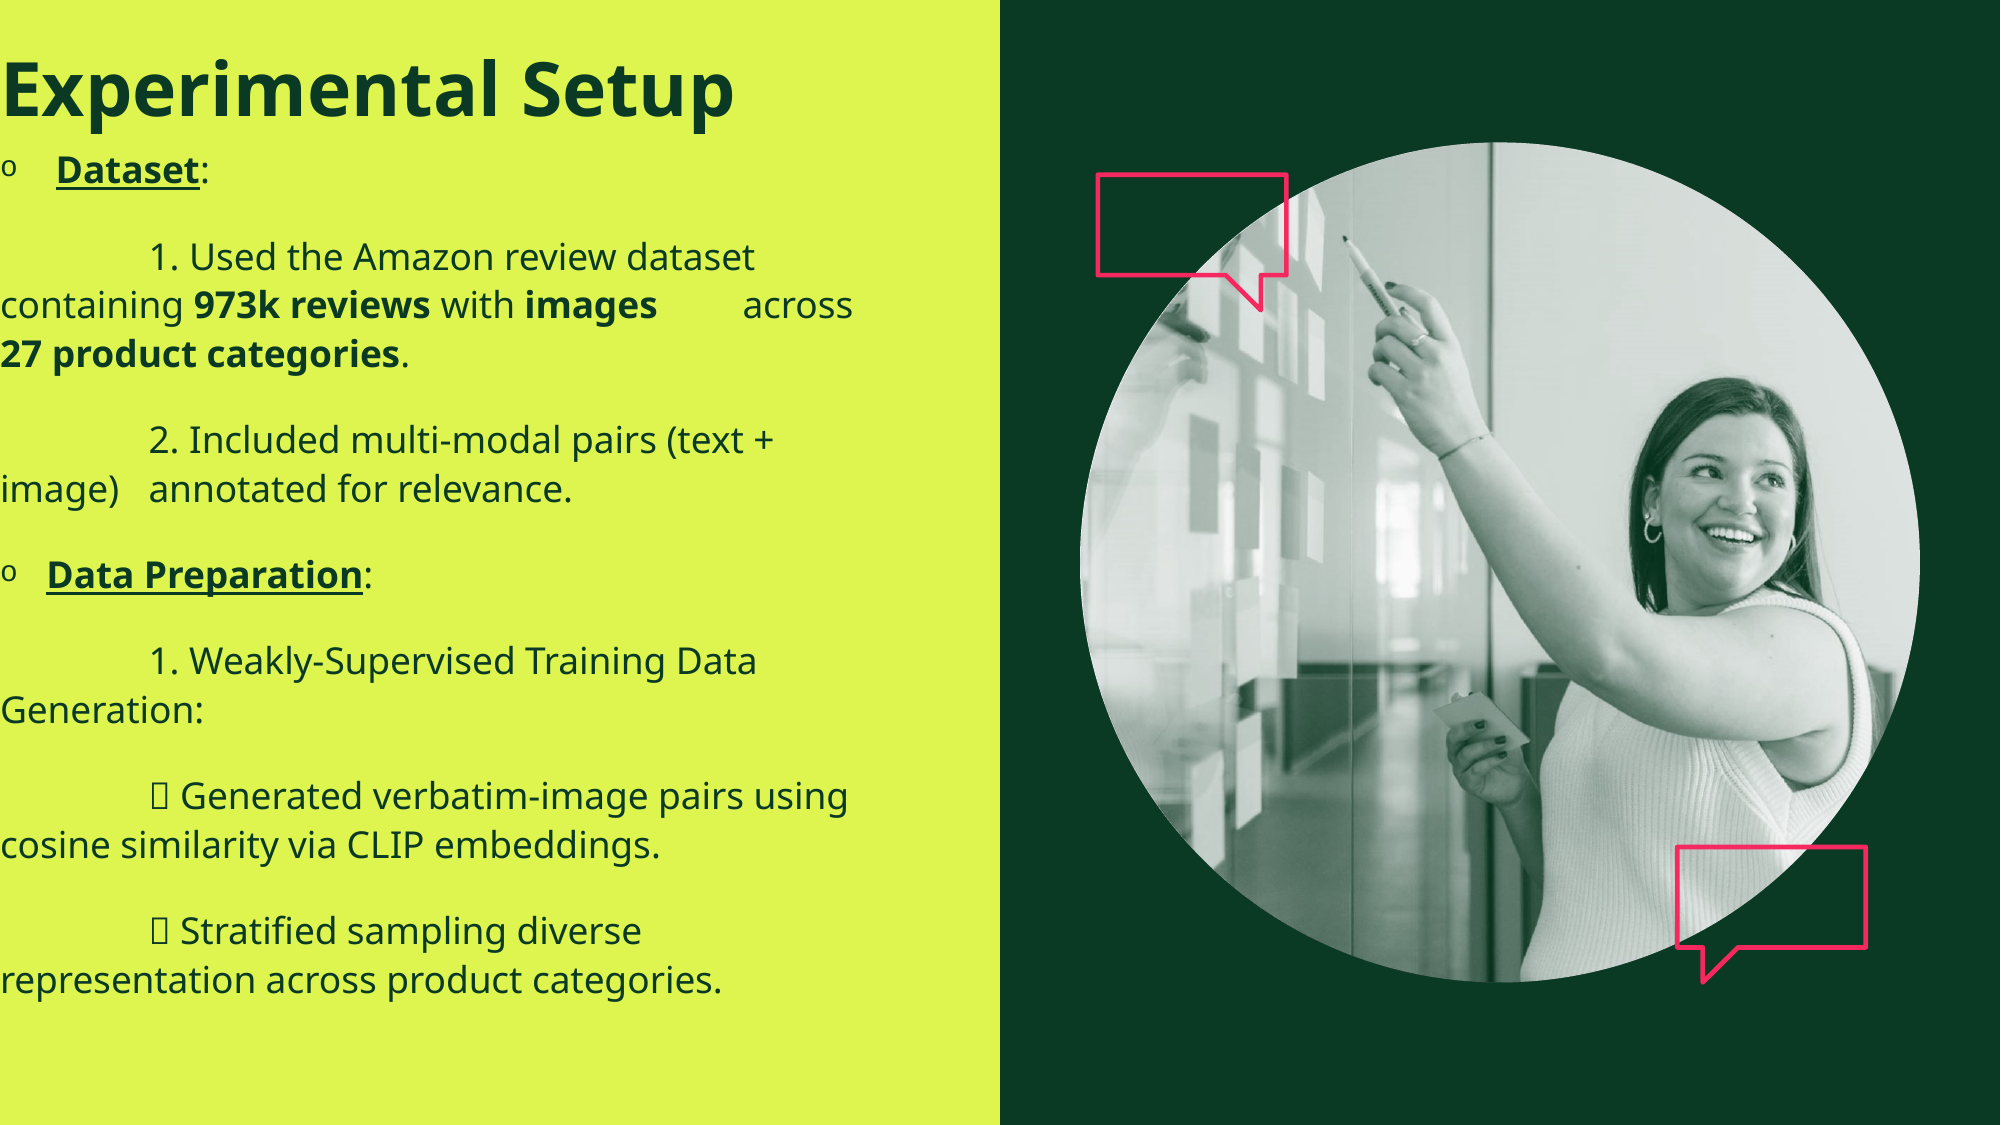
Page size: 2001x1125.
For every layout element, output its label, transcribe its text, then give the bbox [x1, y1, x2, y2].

list Dataset: 1. Used the Amazon review dataset containing 973k reviews with images across 27 product categories. 2. Included multi-modal pairs (text + image) annotated for relevance. Data Preparation: 1. Weakly-Supervised Training Data Generation:  Generated verbatim-image pairs using cosine similarity via CLIP embeddings.  Stratified sampling diverse representation across product categories. [0, 142, 900, 1100]
title Experimental Setup [0, 9, 900, 142]
picture [1079, 141, 1921, 983]
